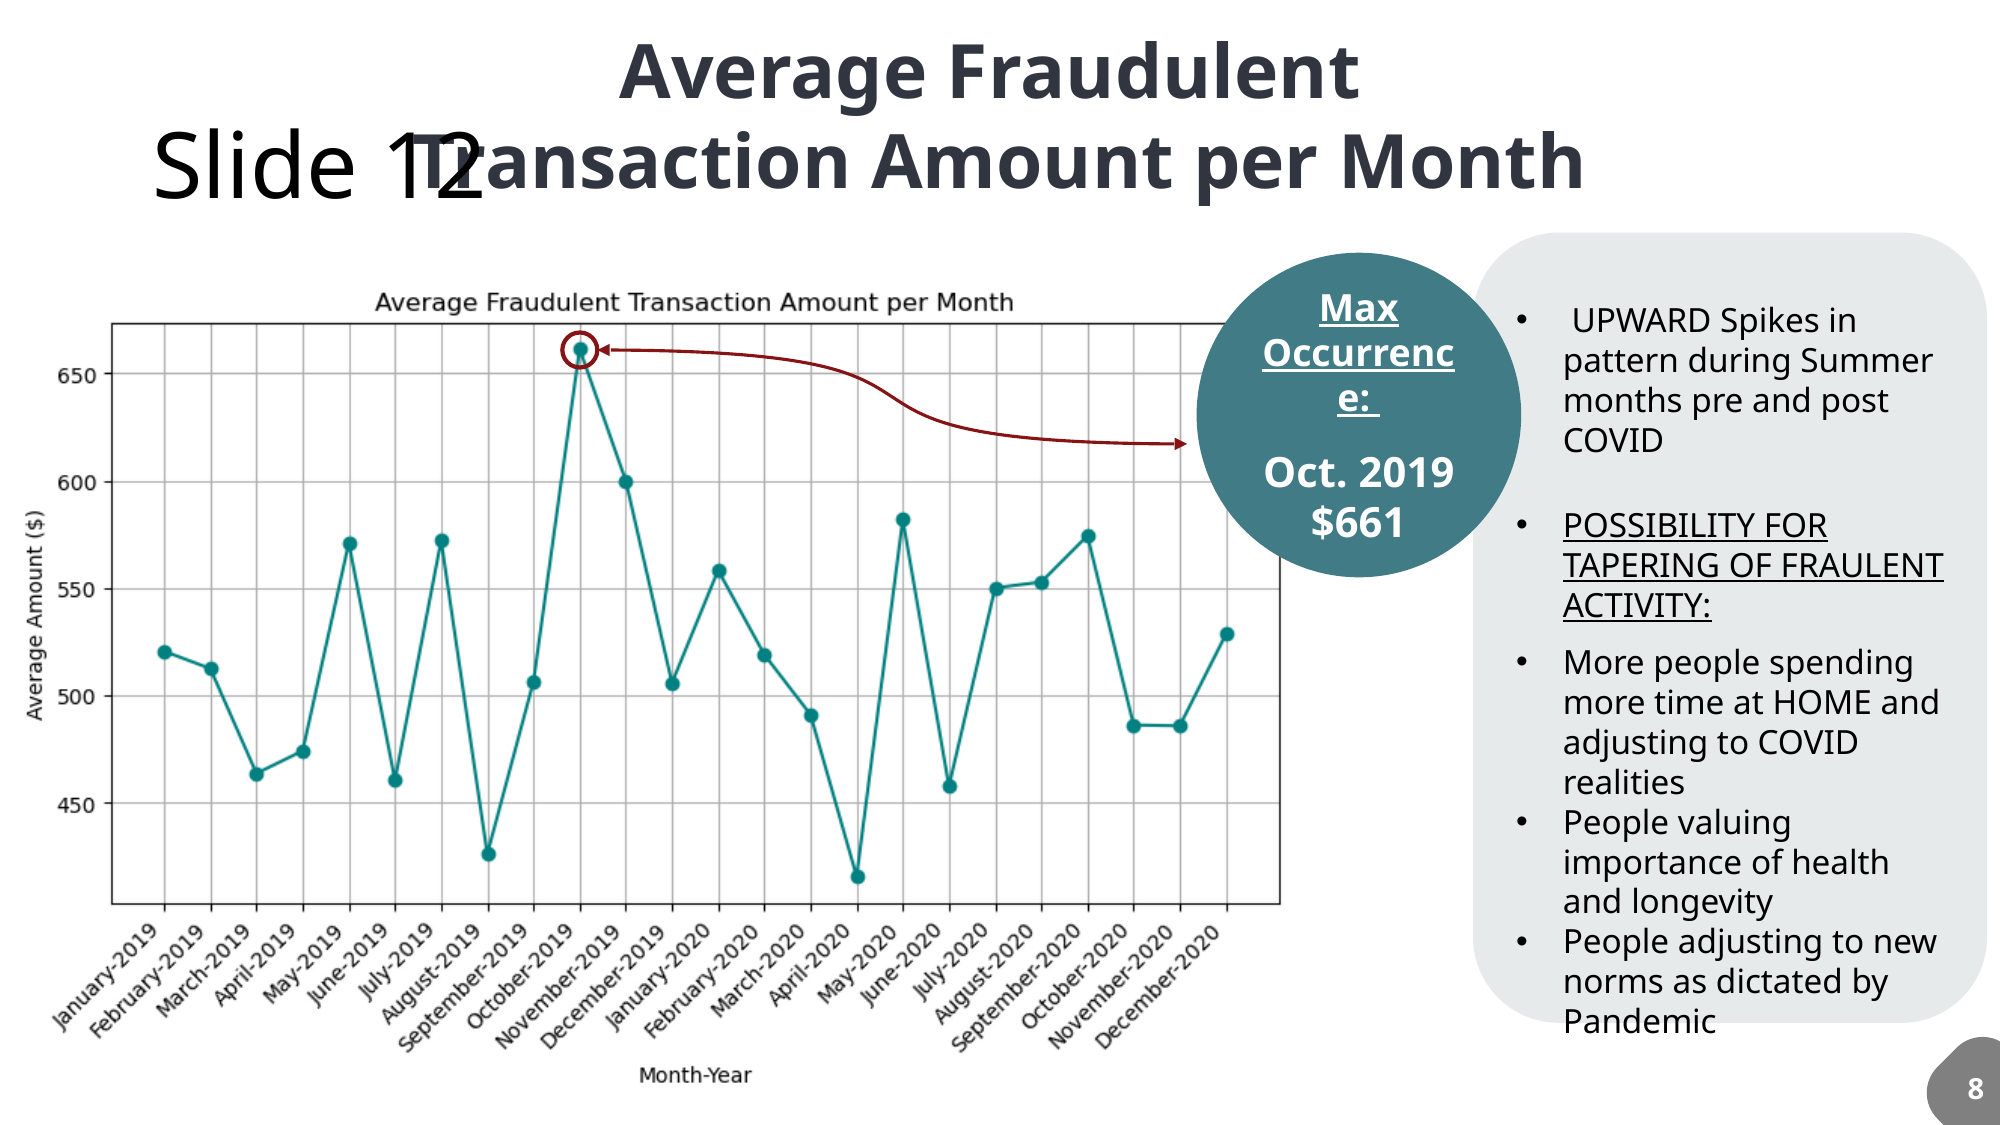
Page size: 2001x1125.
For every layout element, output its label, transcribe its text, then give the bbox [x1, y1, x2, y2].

text_box UPWARD Spikes in pattern during Summer months pre and post COVID POSSIBILITY FOR TAPERING OF FRAULENT ACTIVITY: More people spending more time at HOME and adjusting to COVID realities People valuing importance of health and longevity People adjusting to new norms as dictated by Pandemic [1501, 1023, 1960, 1048]
title Slide 12 [137, 59, 1863, 278]
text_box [597, 349, 1188, 444]
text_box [1473, 232, 1988, 1023]
text_box [1925, 1035, 2000, 1125]
text_box Max Occurrence: Oct. 2019 $661 [1269, 251, 1473, 579]
text_box 8 [1952, 1063, 2000, 1113]
text_box Average Fraudulent Transaction Amount per Month [412, 23, 1588, 59]
picture [12, 278, 1293, 1101]
